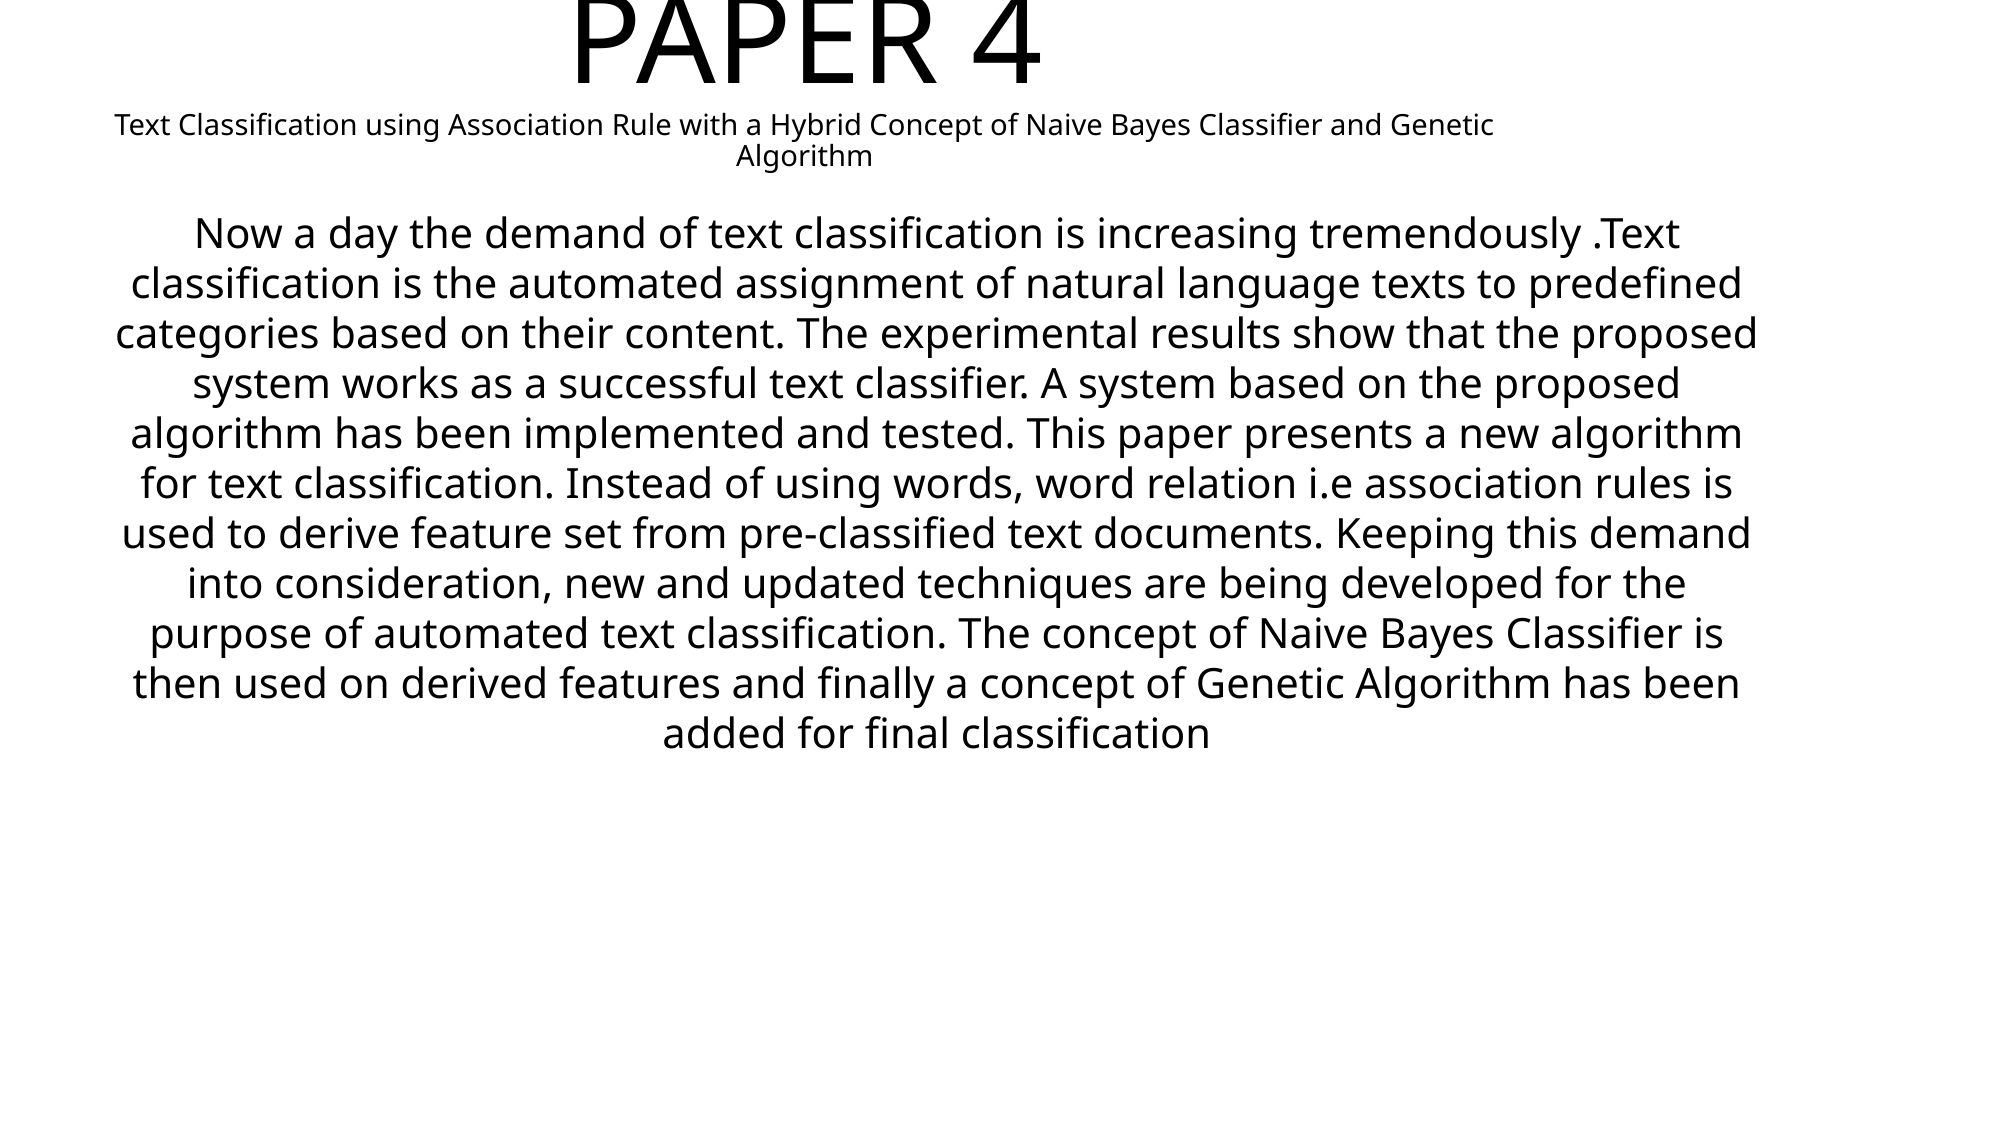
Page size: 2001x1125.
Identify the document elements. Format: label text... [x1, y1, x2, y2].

subtitle Now a day the demand of text classification is increasing tremendously .Text classification is the automated assignment of natural language texts to predefined categories based on their content. The experimental results show that the proposed system works as a successful text classifier. A system based on the proposed algorithm has been implemented and tested. This paper presents a new algorithm for text classification. Instead of using words, word relation i.e association rules is used to derive feature set from pre-classified text documents. Keeping this demand into consideration, new and updated techniques are being developed for the purpose of automated text classification. The concept of Naive Bayes Classifier is then used on derived features and finally a concept of Genetic Algorithm has been added for final classification [93, 198, 1781, 471]
title PAPER 4 Text Classification using Association Rule with a Hybrid Concept of Naive Bayes Classifier and Genetic Algorithm [54, 0, 1555, 181]
